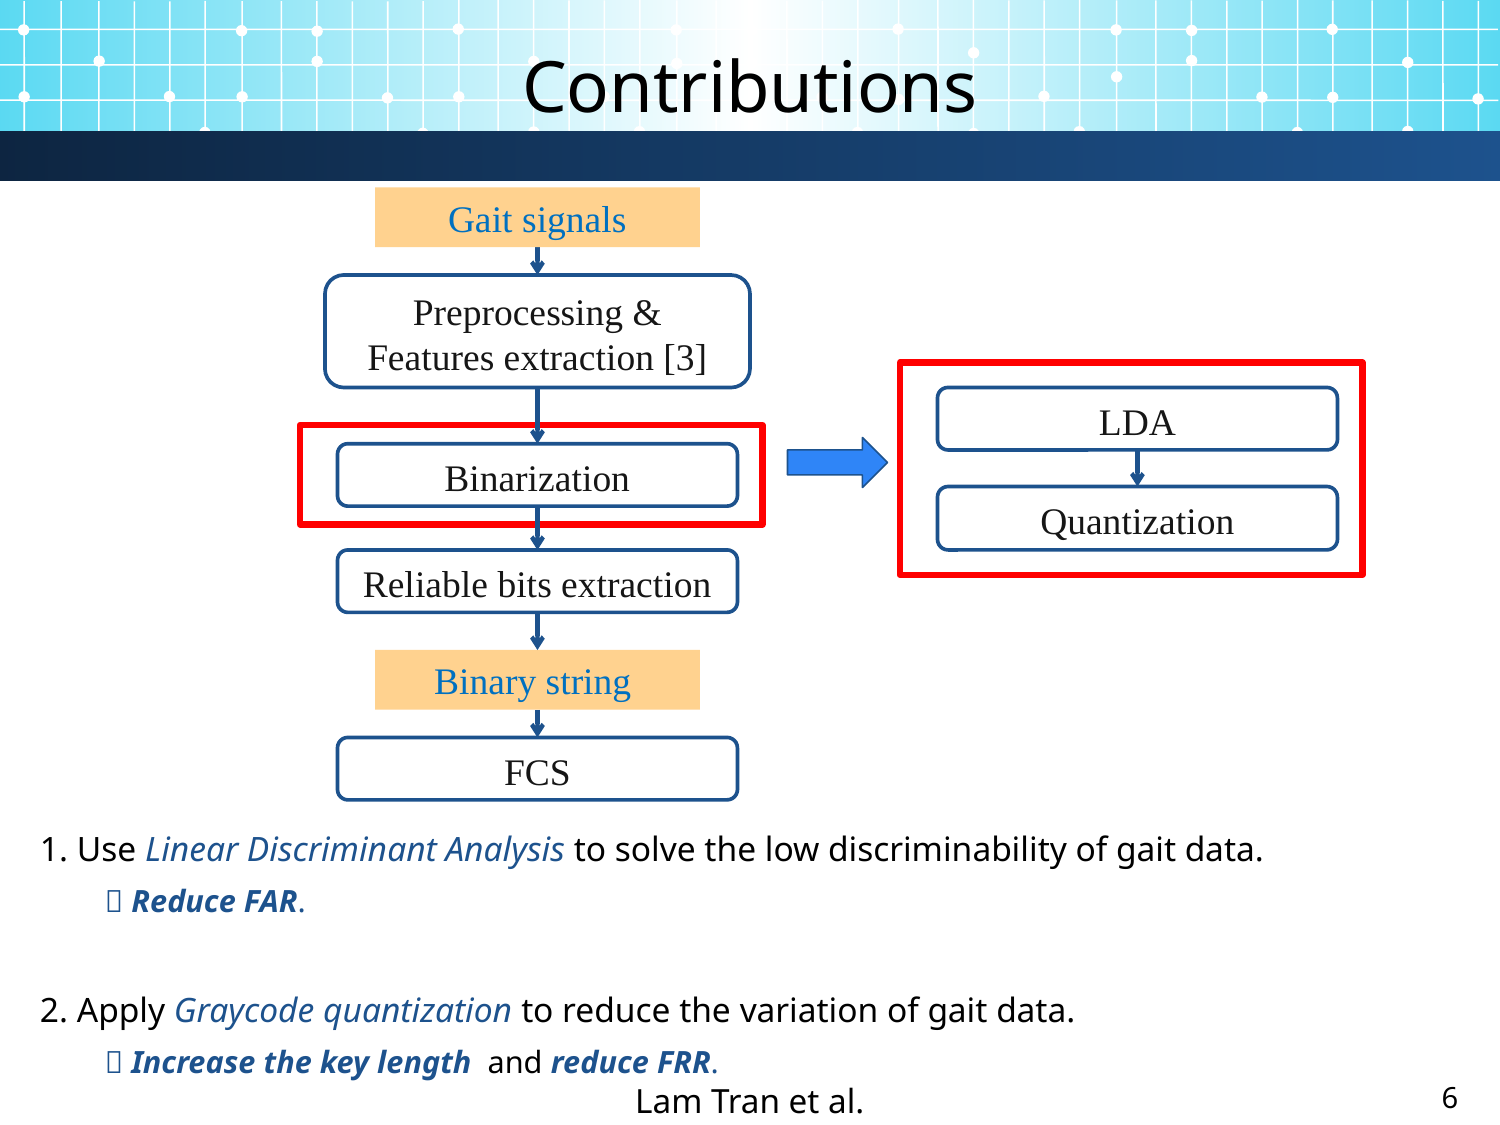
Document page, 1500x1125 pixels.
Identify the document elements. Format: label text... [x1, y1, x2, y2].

list 1. Use Linear Discriminant Analysis to solve the low discriminability of gait data.  Reduce FAR. 2. Apply Graycode quantization to reduce the variation of gait data.  Increase the key length and reduce FRR. [24, 812, 1488, 1072]
text_box [787, 437, 888, 488]
text_box FCS [337, 737, 738, 800]
text_box [899, 362, 1363, 575]
text_box Binarization [337, 443, 738, 507]
text_box Quantization [937, 486, 1338, 550]
footer Lam Tran et al. [0, 1072, 1500, 1125]
text_box Reliable bits extraction [337, 549, 738, 613]
text_box [299, 424, 535, 525]
text_box LDA [937, 387, 1338, 450]
title Contributions [0, 37, 1500, 130]
text_box [540, 424, 763, 525]
text_box Preprocessing & Features extraction [3] [324, 274, 751, 388]
text_box Gait signals [375, 187, 700, 248]
